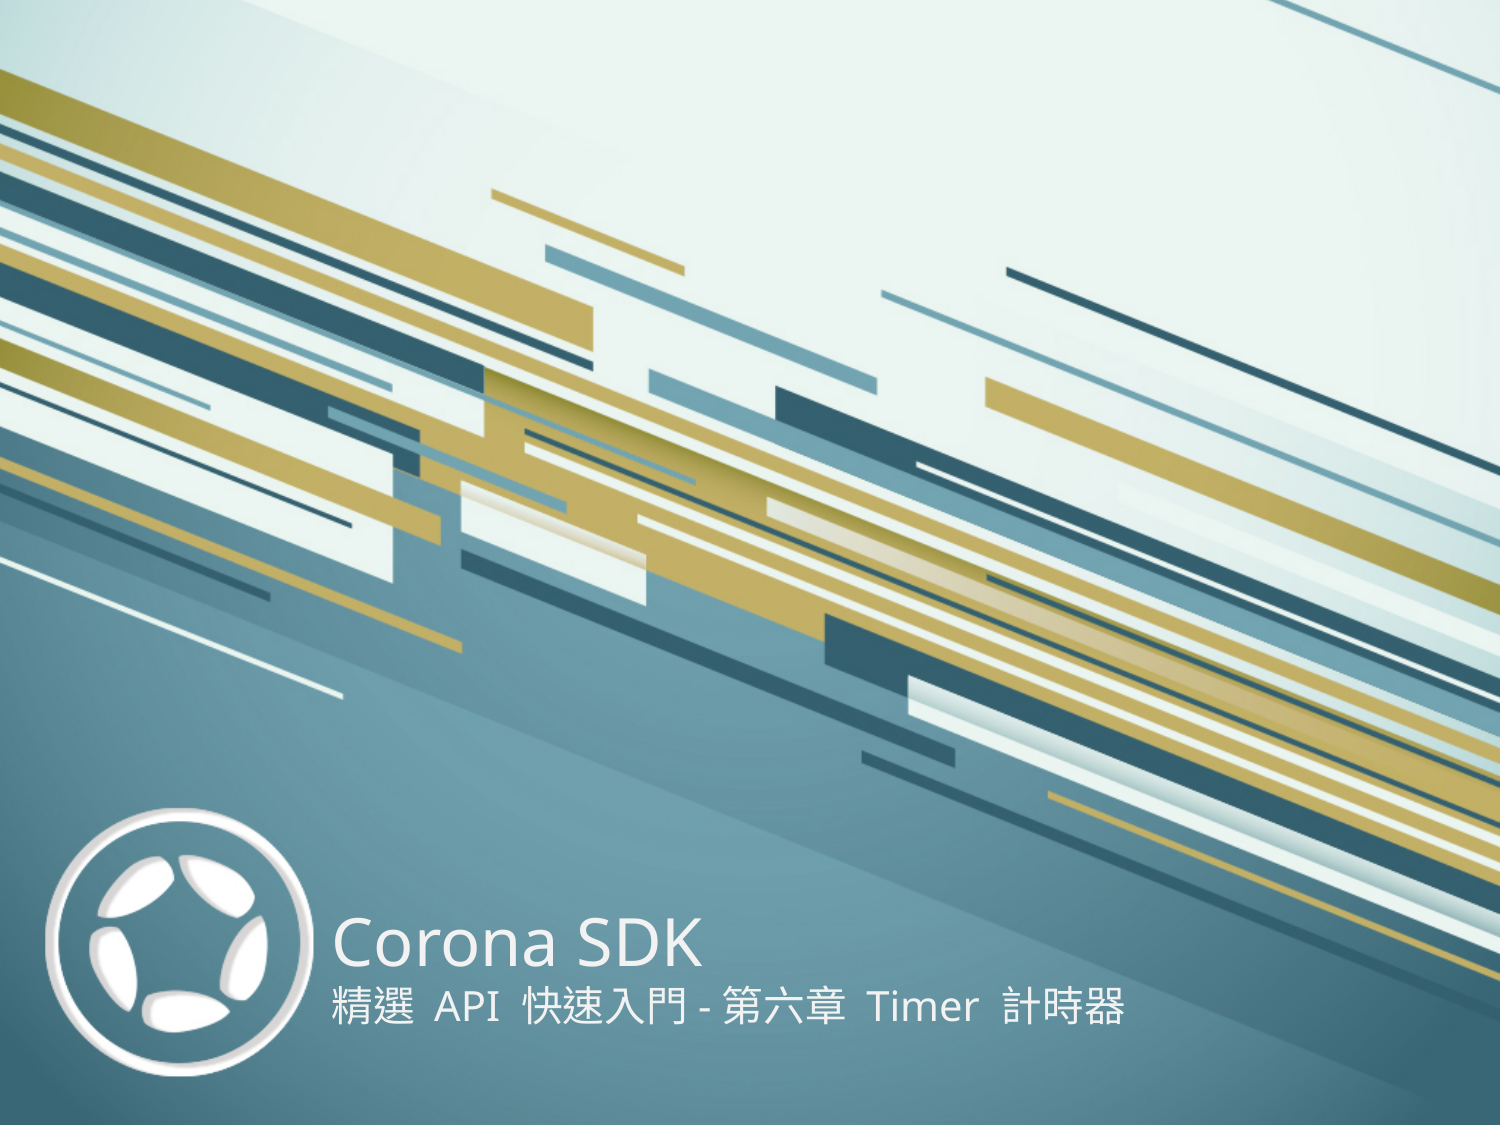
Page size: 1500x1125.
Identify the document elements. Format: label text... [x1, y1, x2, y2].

picture [0, 0, 1500, 1125]
title Corona SDK 精選 API 快速入門-第六章 Timer 計時器 [316, 843, 1165, 1085]
